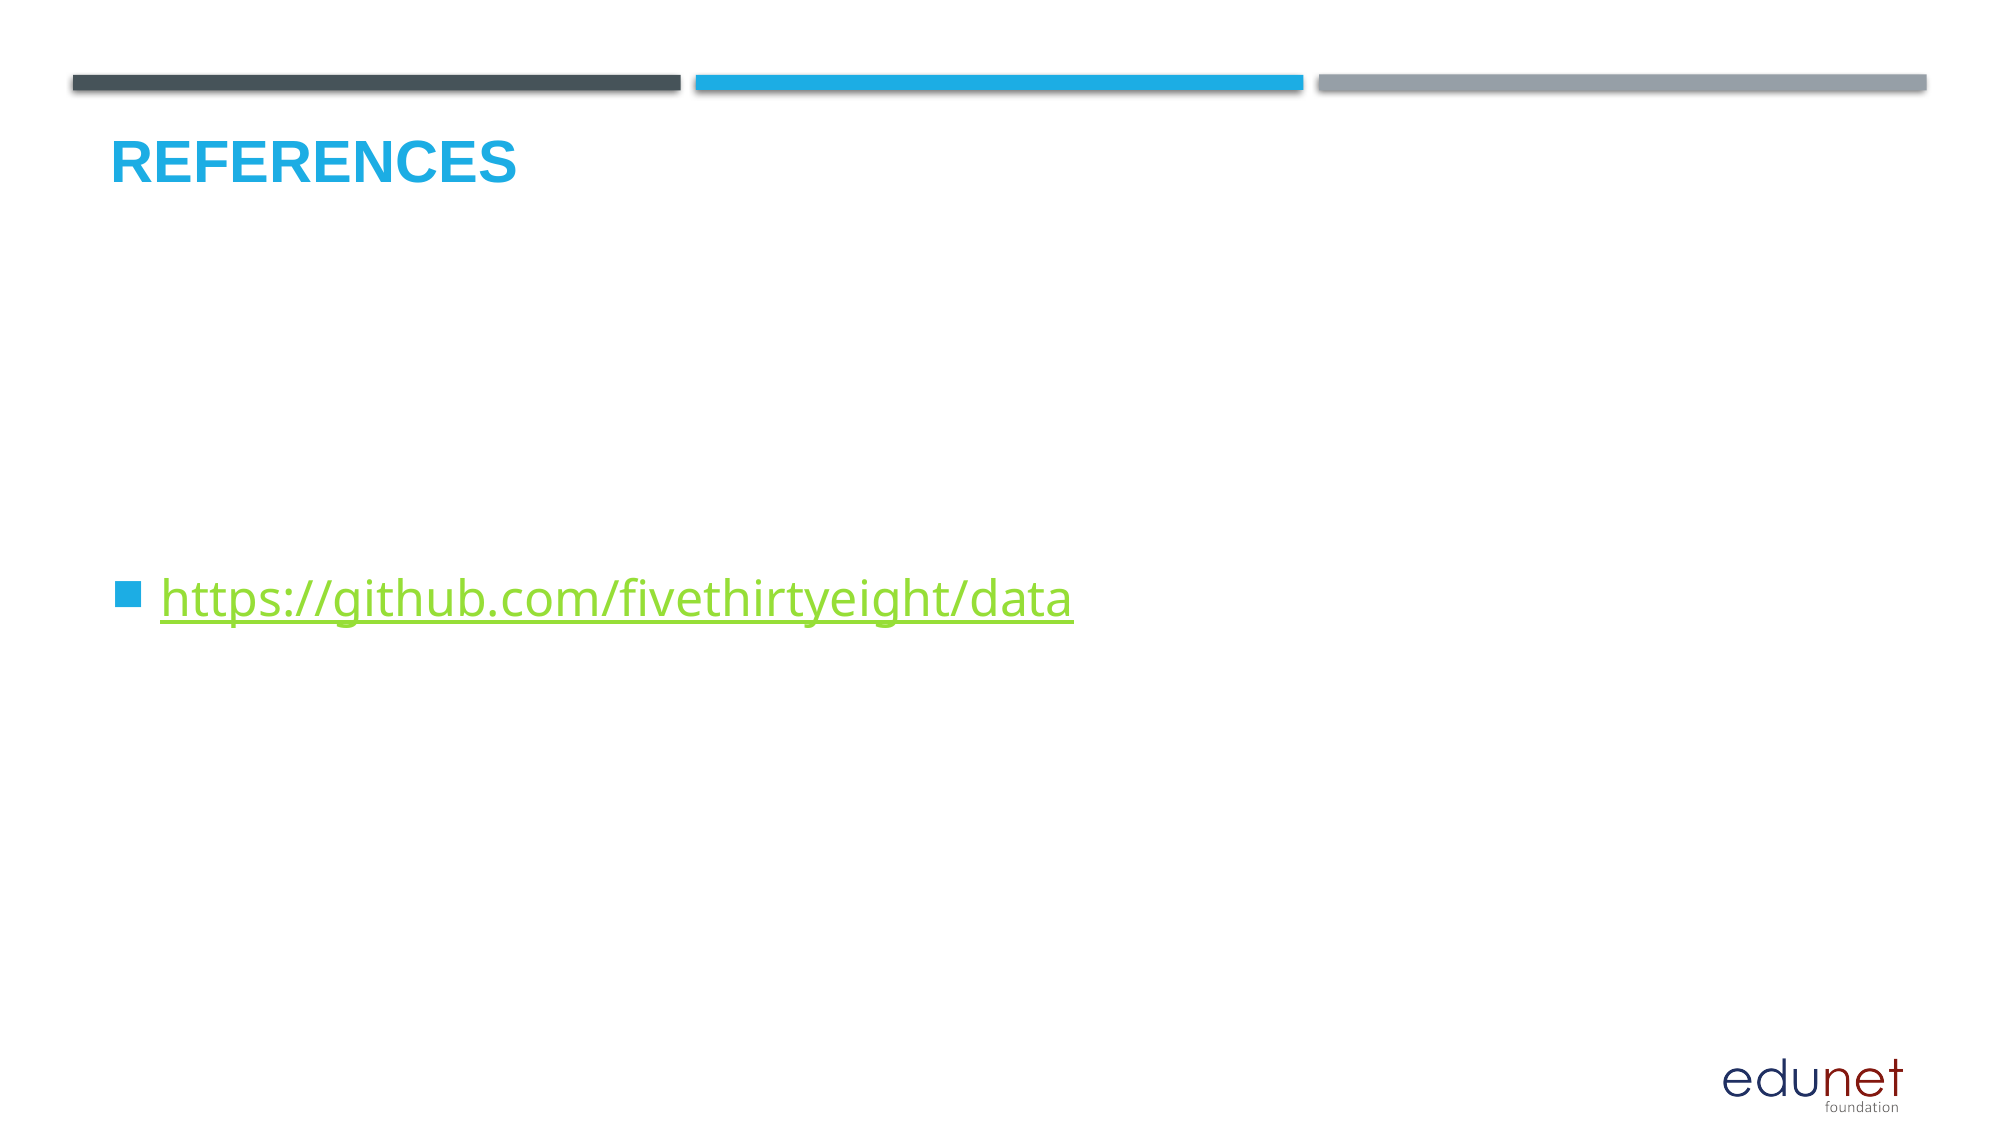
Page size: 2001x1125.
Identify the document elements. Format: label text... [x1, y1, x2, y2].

list https://github.com/fivethirtyeight/data [95, 213, 1905, 981]
picture [1719, 1056, 1905, 1116]
title References [95, 115, 1905, 203]
